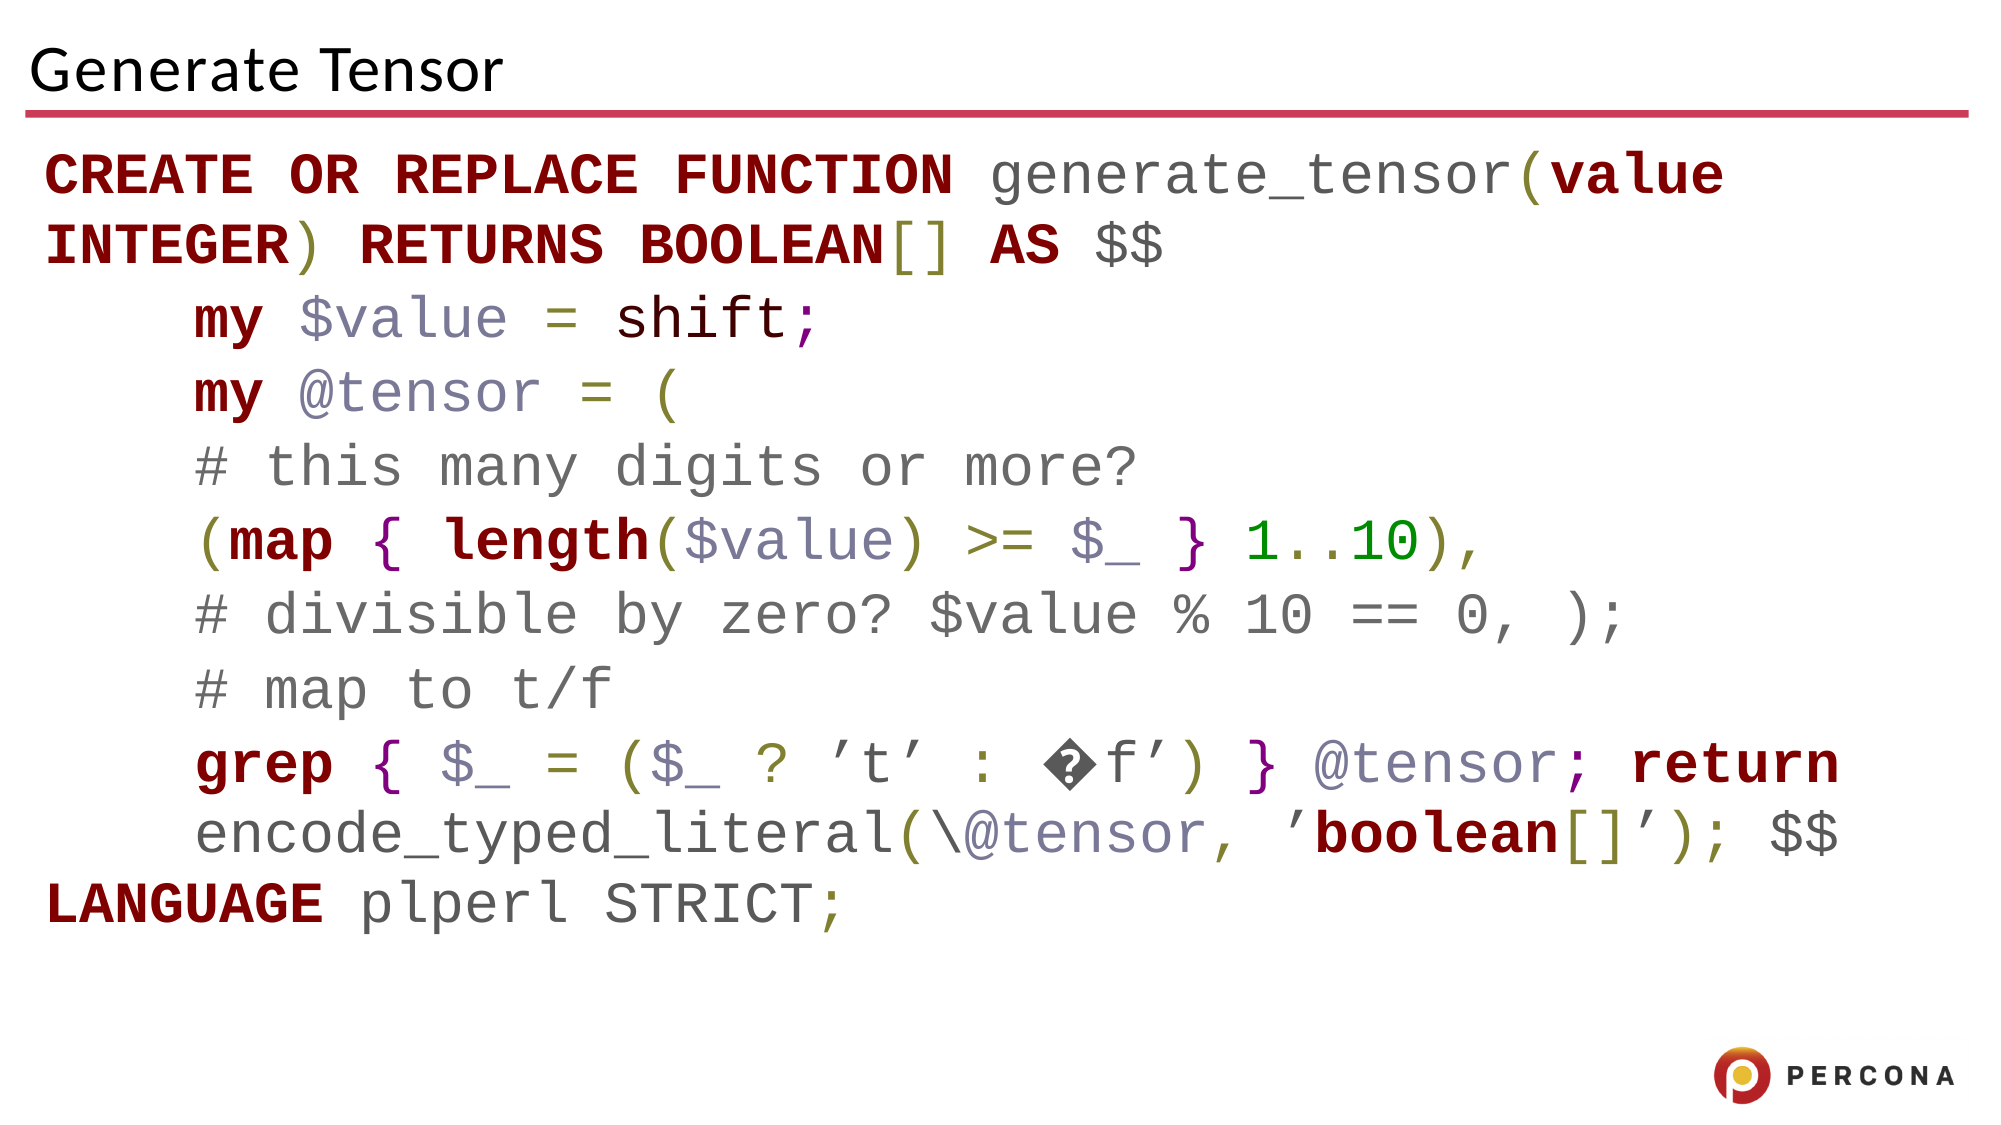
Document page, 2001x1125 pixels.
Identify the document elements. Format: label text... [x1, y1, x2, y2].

picture [1703, 1035, 1969, 1111]
list CREATE OR REPLACE FUNCTION generate_tensor(value INTEGER) RETURNS BOOLEAN[] AS $$ my $value = shift; my @tensor = ( # this many digits or more? (map { length($value) >= $_ } 1..10), # divisible by zero? $value % 10 == 0, ); # map to t/f grep { $_ = ($_ ? ’t’ : �f’) } @tensor; return encode_typed_literal(\@tensor, ’boolean[]’); $$ LANGUAGE plperl STRICT; [25, 159, 1969, 1027]
title Generate Tensor [25, 0, 1969, 159]
